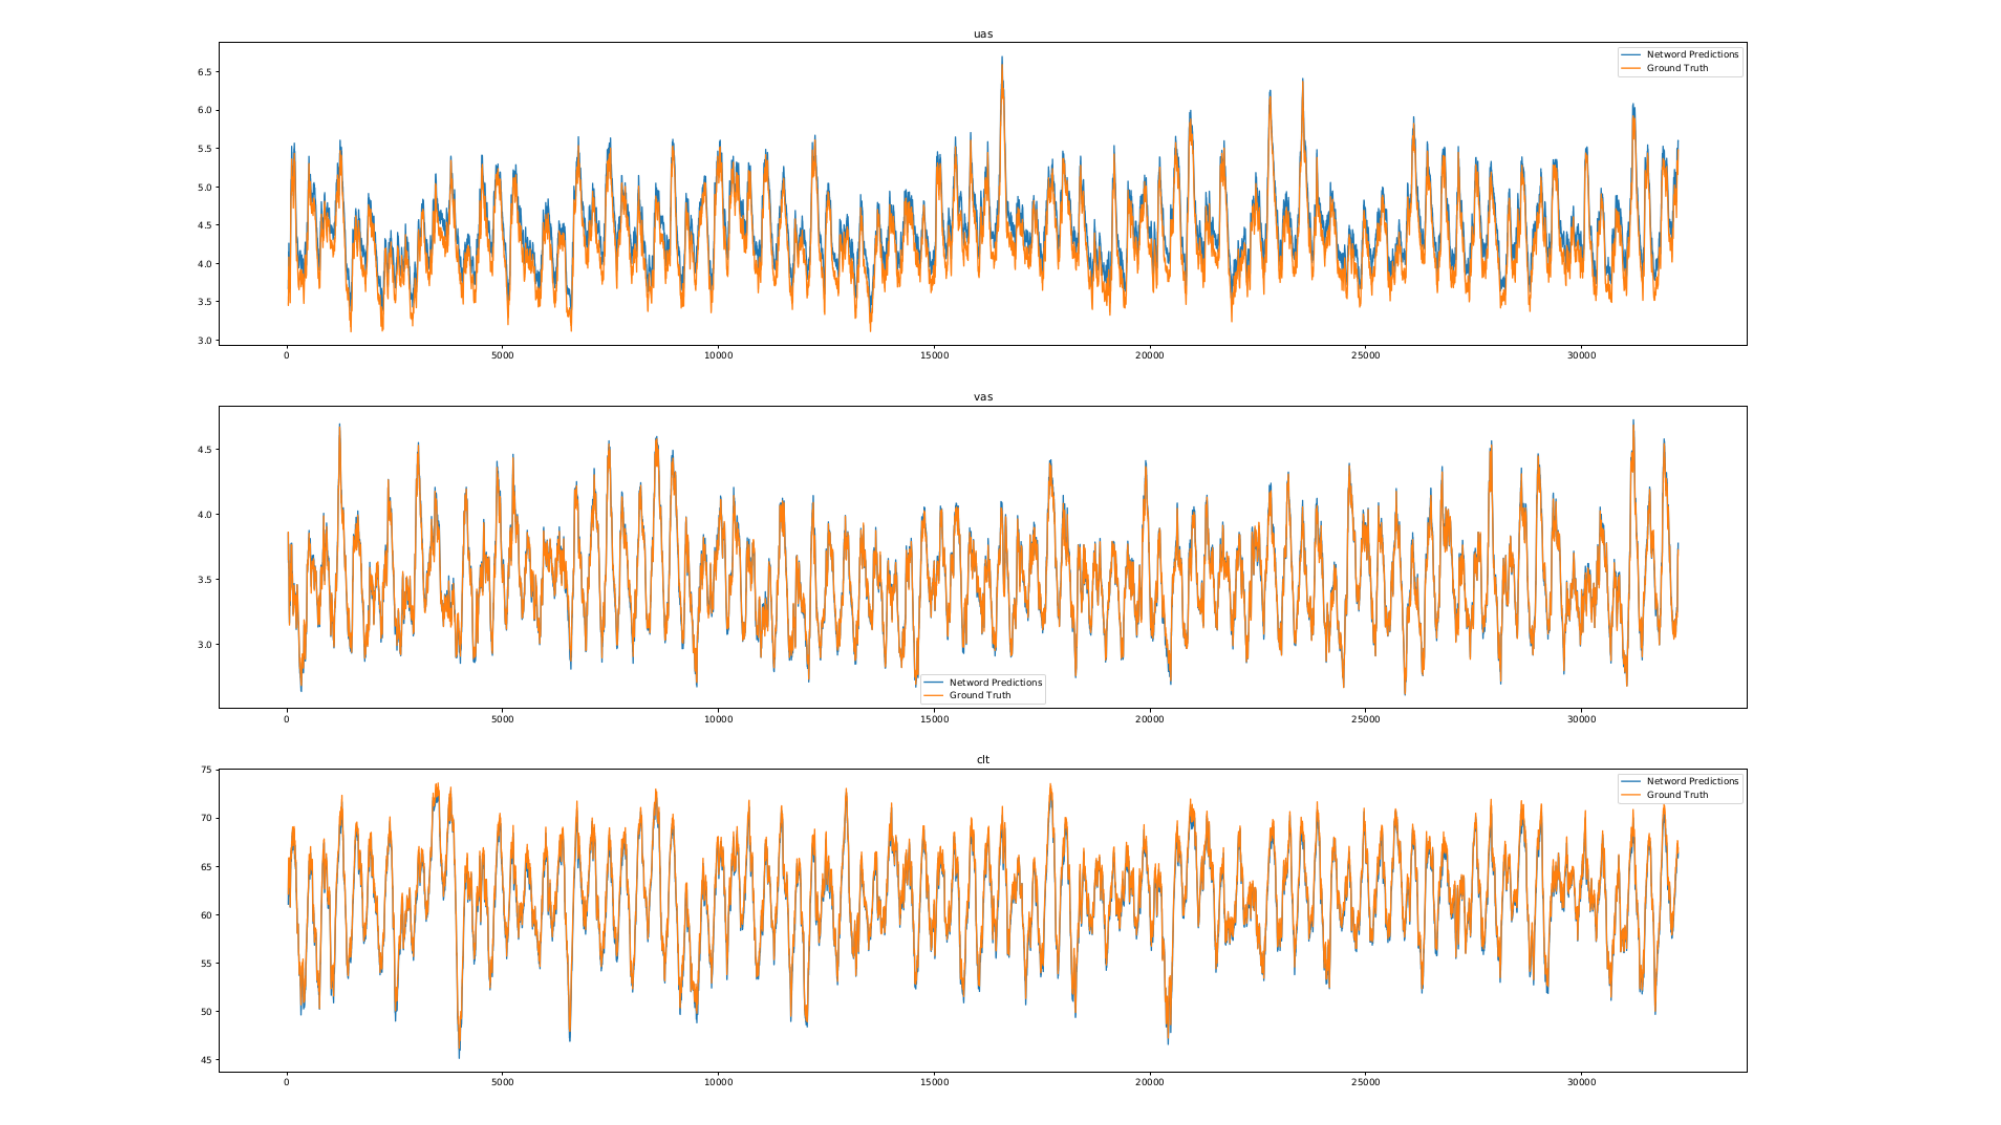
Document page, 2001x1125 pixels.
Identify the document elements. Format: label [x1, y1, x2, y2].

picture [161, 24, 1839, 1101]
